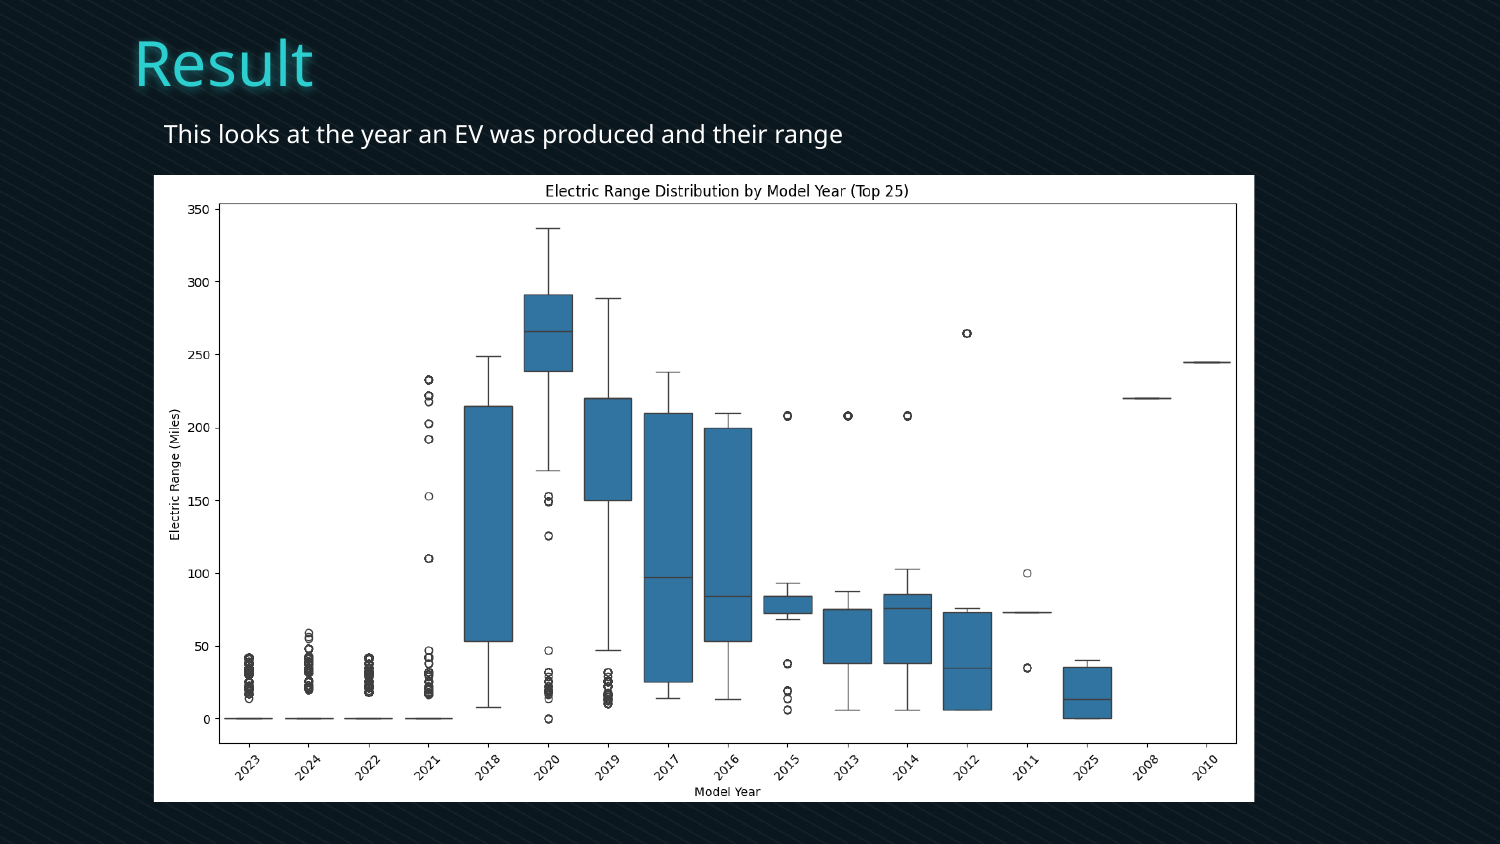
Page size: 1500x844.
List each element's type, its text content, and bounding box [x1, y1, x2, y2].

picture [153, 174, 1255, 803]
text_box This looks at the year an EV was produced and their range [148, 103, 1255, 167]
title Result [118, 8, 1382, 103]
